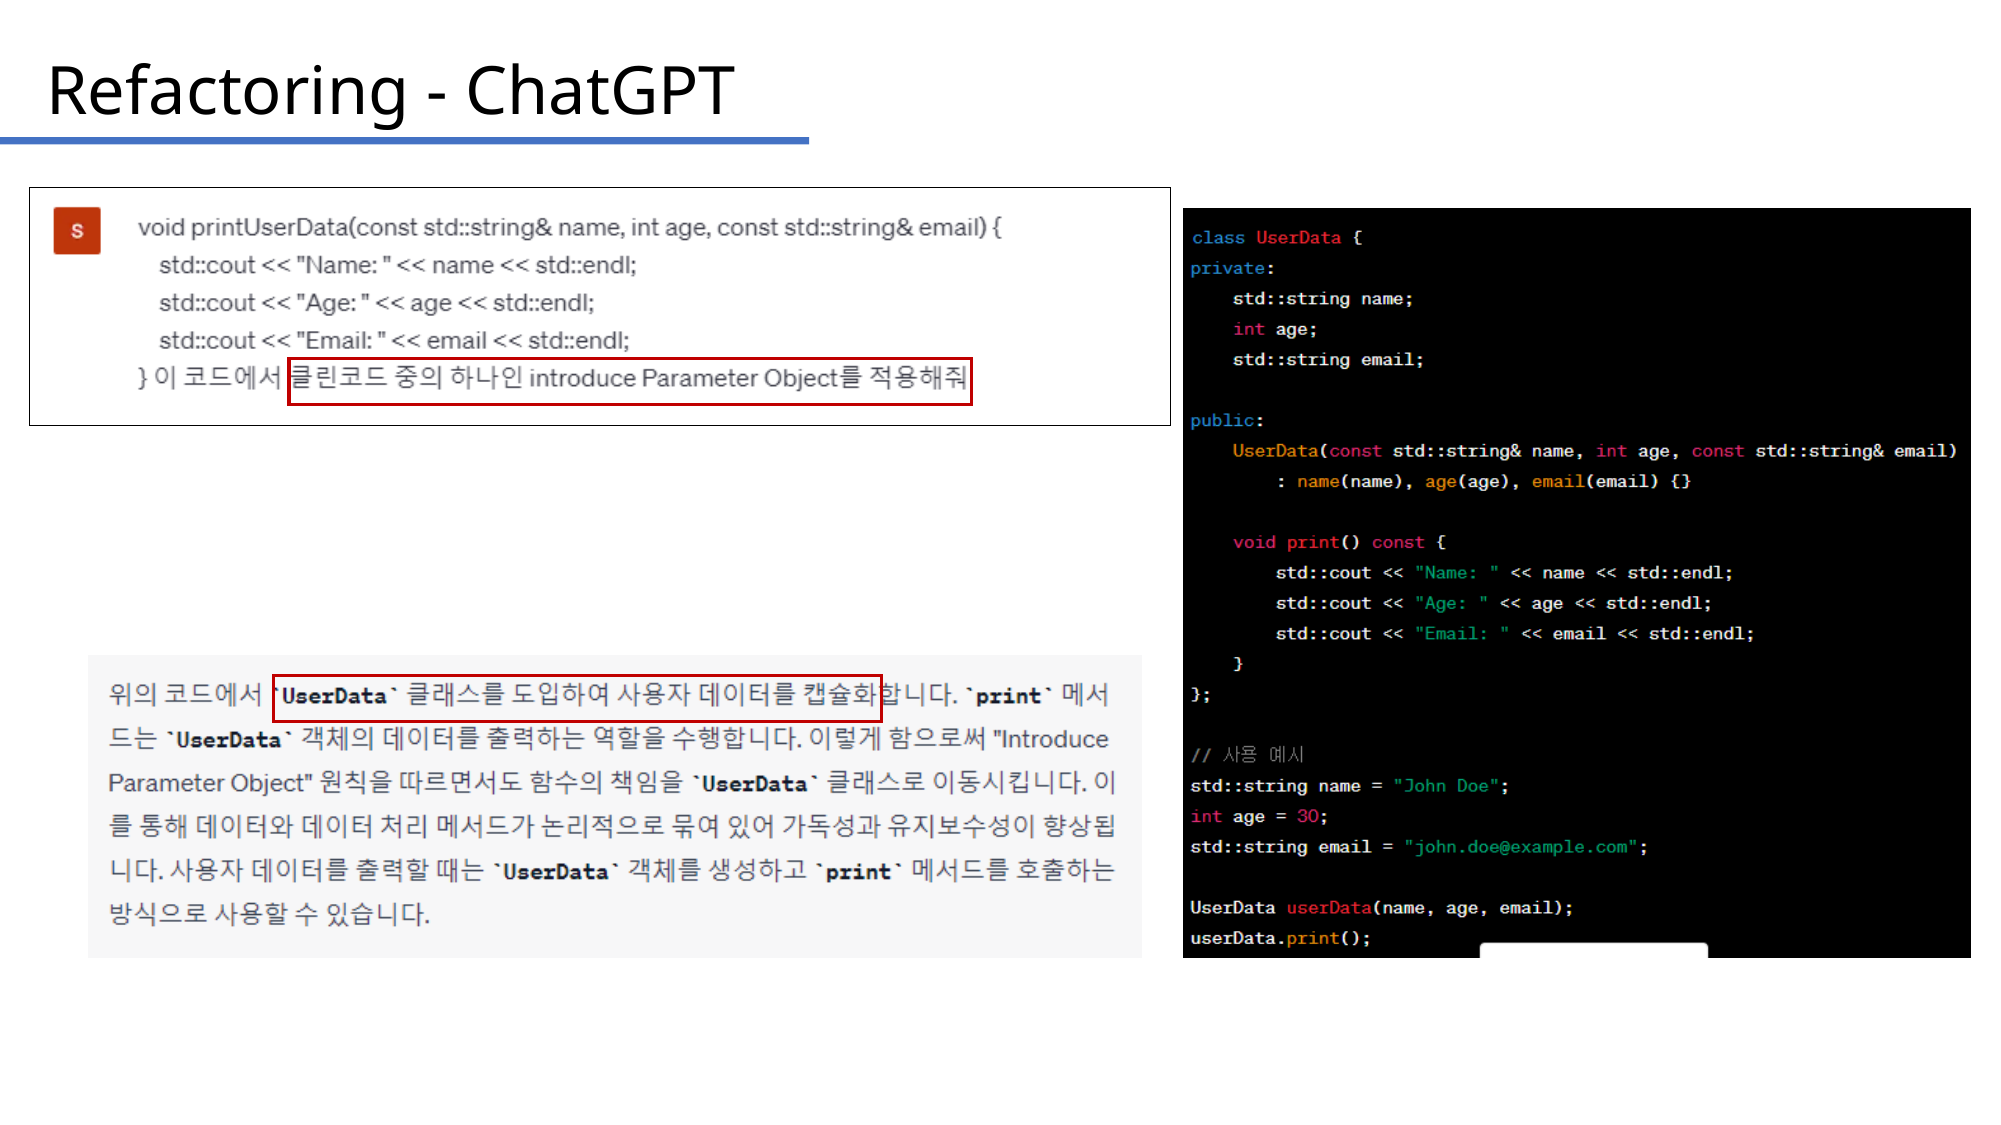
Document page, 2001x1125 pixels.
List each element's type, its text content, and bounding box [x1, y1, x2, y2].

picture [88, 655, 1142, 958]
text_box [0, 136, 810, 145]
picture [1183, 208, 1971, 958]
text_box Refactoring - ChatGPT [31, 40, 921, 136]
picture [29, 187, 1171, 426]
